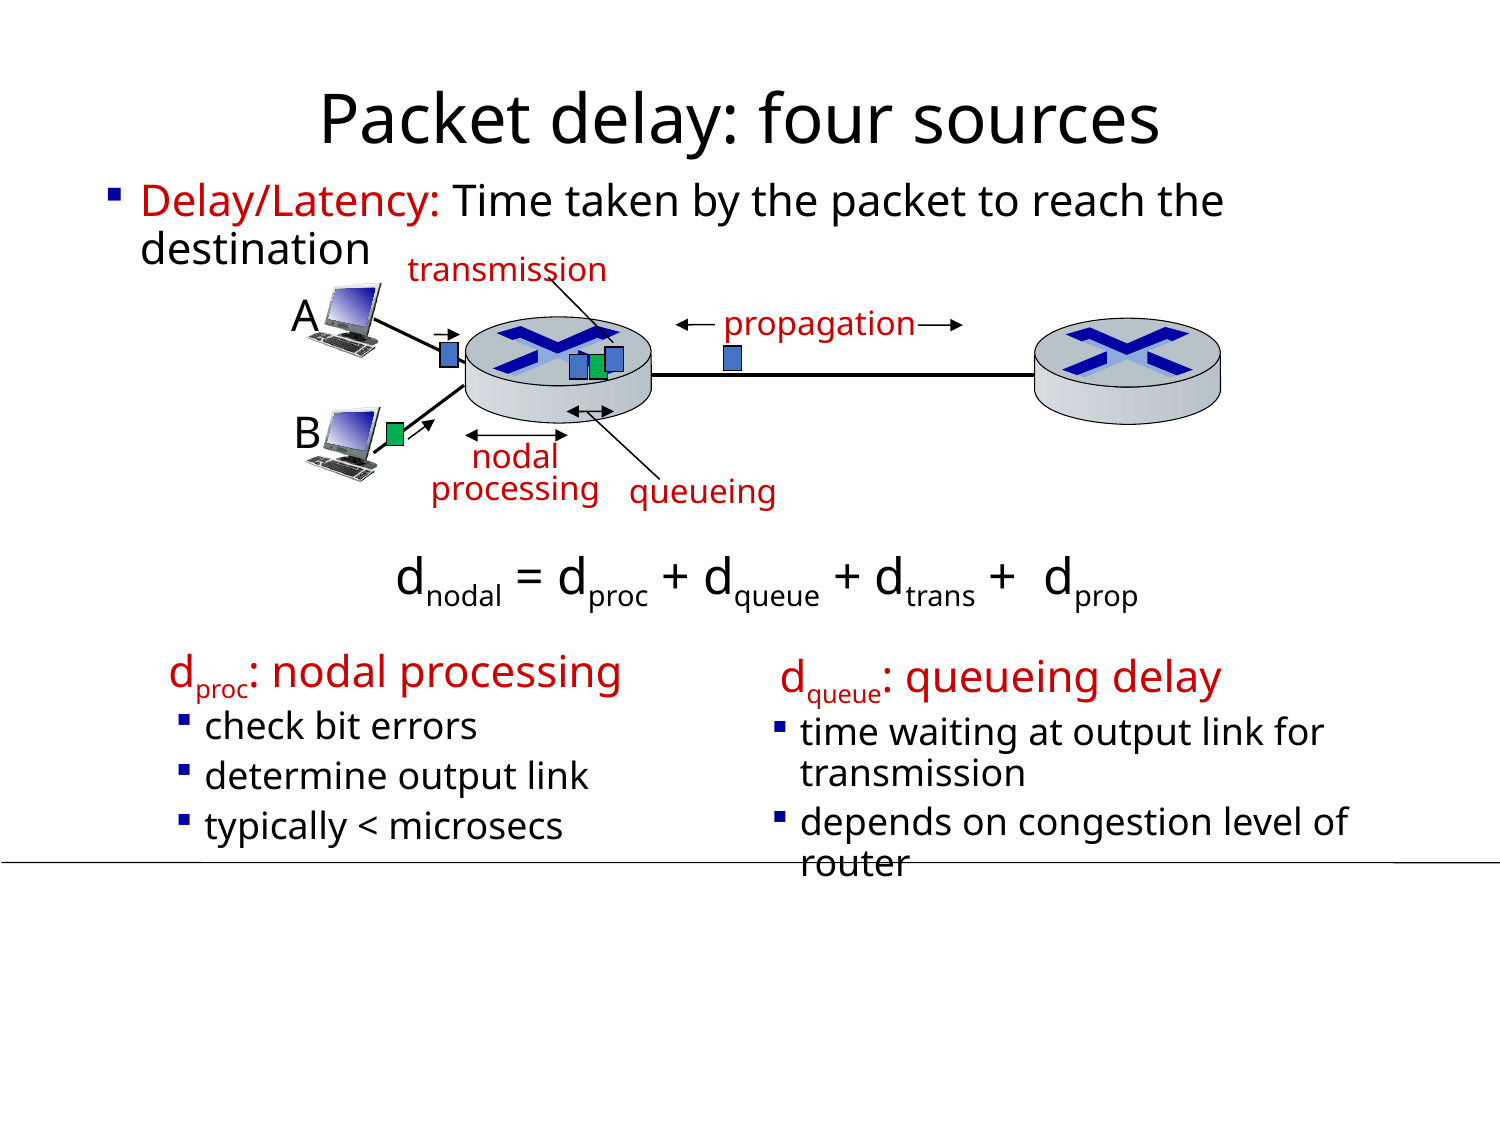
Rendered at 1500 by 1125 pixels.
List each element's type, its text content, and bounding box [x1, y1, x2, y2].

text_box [287, 279, 384, 364]
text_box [465, 316, 652, 424]
text_box dqueue: queueing delay time waiting at output link for transmission depends on congestion level of router [756, 642, 1461, 815]
text_box dproc: nodal processing check bit errors determine output link typically < microsecs [150, 801, 659, 865]
title Packet delay: four sources [93, 66, 1387, 173]
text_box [1034, 318, 1221, 425]
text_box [286, 403, 383, 488]
text_box Delay/Latency: Time taken by the packet to reach the destination [93, 173, 1444, 801]
